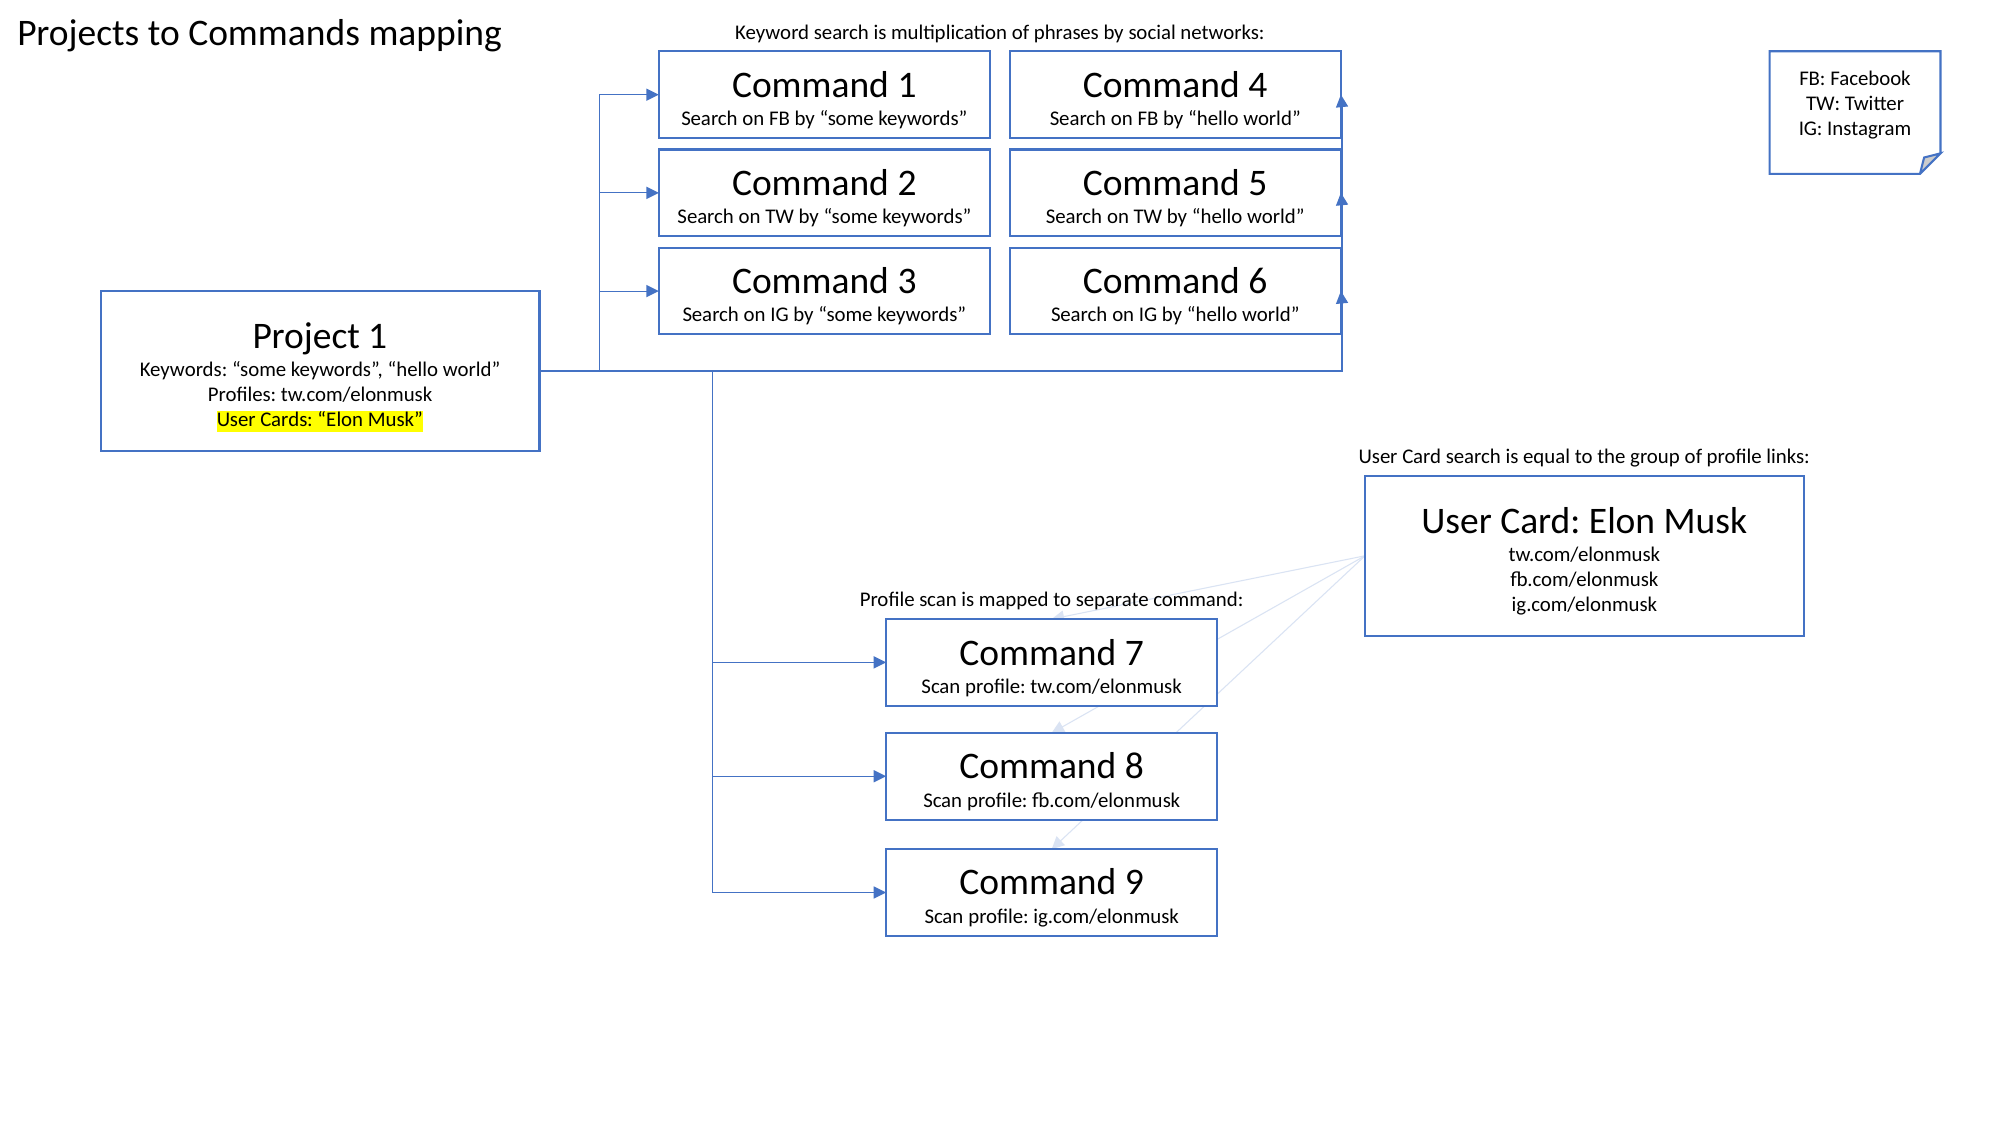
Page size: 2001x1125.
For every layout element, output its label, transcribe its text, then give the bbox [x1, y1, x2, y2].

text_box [539, 370, 887, 893]
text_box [1051, 555, 1365, 850]
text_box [539, 291, 1341, 371]
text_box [539, 192, 1341, 291]
text_box User Card: Elon Musk tw.com/elonmusk fb.com/elonmusk ig.com/elonmusk [1364, 476, 1805, 637]
text_box Projects to Commands mapping [2, 0, 518, 60]
text_box Command 1 Search on FB by “some keywords” [658, 50, 991, 94]
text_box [539, 94, 1341, 192]
text_box Command 8 Scan profile: fb.com/elonmusk [887, 732, 1051, 821]
text_box Command 9 Scan profile: ig.com/elonmusk [885, 848, 1218, 937]
text_box Keyword search is multiplication of phrases by social networks: [720, 10, 1280, 51]
text_box Profile scan is mapped to separate command: [887, 578, 1051, 619]
text_box Command 4 Search on FB by “hello world” [1009, 50, 1342, 94]
text_box Project 1 Keywords: “some keywords”, “hello world” Profiles: tw.com/elonmusk User Cards: “Elon Musk” [100, 290, 539, 452]
text_box Command 7 Scan profile: tw.com/elonmusk [887, 619, 1051, 707]
text_box FB: Facebook TW: Twitter IG: Instagram [1768, 50, 1944, 175]
text_box User Card search is equal to the group of profile links: [1343, 435, 1825, 476]
